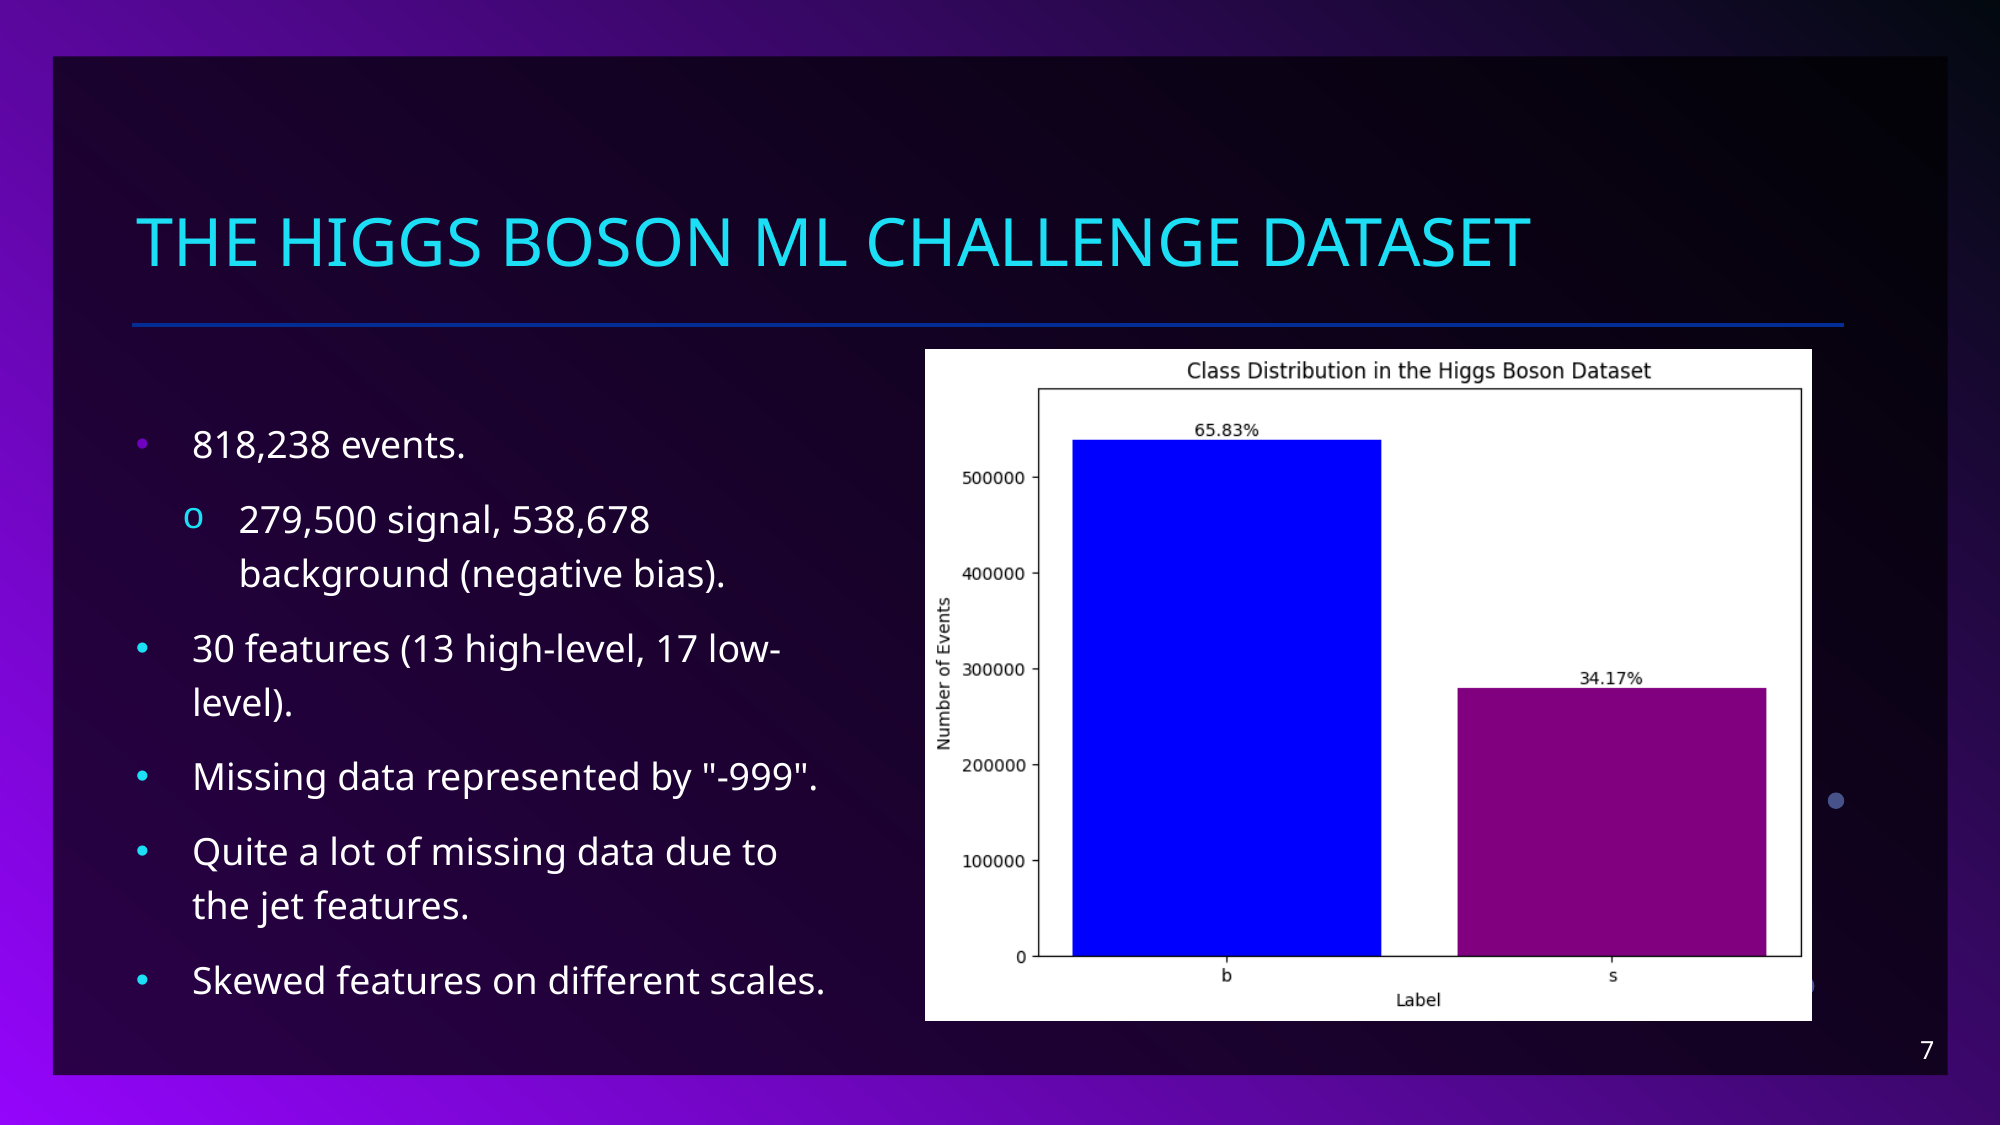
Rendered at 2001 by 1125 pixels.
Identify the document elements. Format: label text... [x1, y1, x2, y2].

slide_number 7 [1499, 1021, 1950, 1082]
title The higgs boson Ml challenge dataset [121, 70, 1845, 289]
picture [925, 349, 1812, 1022]
list 818,238 events. 279,500 signal, 538,678 background (negative bias). 30 features (13 high-level, 17 low-level). Missing data represented by "-999". Quite a lot of missing data due to the jet features. Skewed features on different scales. [120, 404, 846, 1022]
